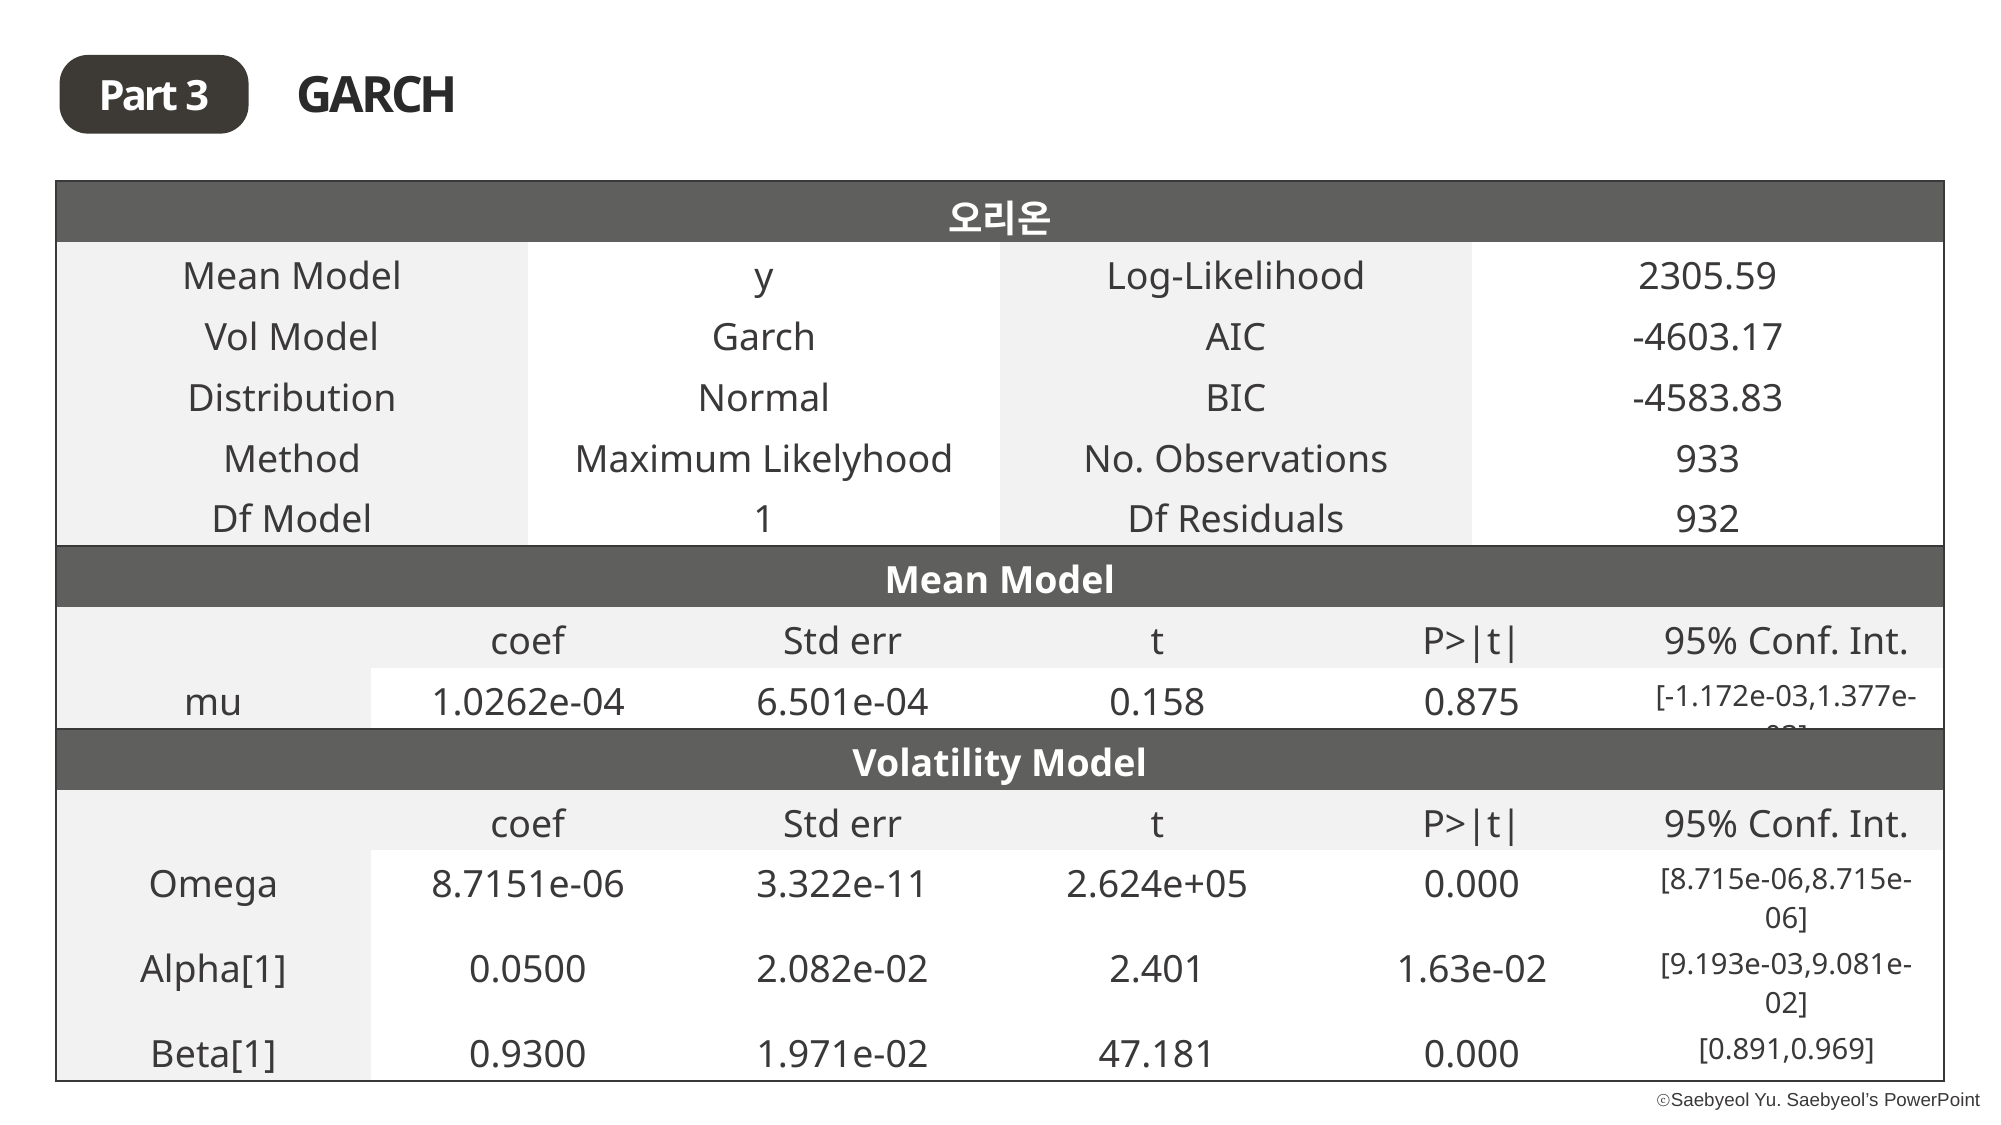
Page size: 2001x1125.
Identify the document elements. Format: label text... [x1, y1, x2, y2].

table_cell BIC [1000, 364, 1472, 425]
table_cell 95% Conf. Int. [1629, 790, 1943, 850]
table_cell Std err [685, 790, 1000, 850]
table_cell [0.891,0.969] [1629, 1020, 1943, 1080]
table_cell Vol Model [57, 303, 528, 364]
table_cell Mean Model [57, 242, 528, 303]
table_cell 1.0262e-04 [371, 668, 685, 728]
table_cell 6.501e-04 [685, 668, 1000, 728]
table_cell 95% Conf. Int. [1629, 607, 1943, 668]
text_box [58, 53, 250, 135]
table_cell Df Residuals [1000, 485, 1472, 545]
table_cell 2305.59 [1472, 242, 1943, 303]
table_cell 2.624e+05 [1000, 850, 1315, 935]
table_cell coef [371, 790, 685, 850]
table_cell -4603.17 [1472, 303, 1943, 364]
table_cell 0.158 [1000, 668, 1315, 728]
table_cell Omega [57, 850, 371, 935]
table_cell 933 [1472, 425, 1943, 485]
table_header Mean Model [57, 547, 1943, 607]
table_cell AIC [1000, 303, 1472, 364]
table_cell [57, 607, 371, 668]
table_cell [9.193e-03,9.081e-02] [1629, 935, 1943, 1020]
table_cell 8.7151e-06 [371, 850, 685, 935]
table_cell Method [57, 425, 528, 485]
table_cell Beta[1] [57, 1020, 371, 1080]
text_box GARCH [281, 54, 1000, 130]
table_cell P>|t| [1315, 790, 1629, 850]
table_cell 2.401 [1000, 935, 1315, 1020]
table_cell 47.181 [1000, 1020, 1315, 1080]
table_cell [8.715e-06,8.715e-06] [1629, 850, 1943, 935]
table_cell 0.0500 [371, 935, 685, 1020]
table_cell 0.000 [1315, 850, 1629, 935]
table_header 오리온 [57, 182, 1943, 242]
table_cell [-1.172e-03,1.377e-03] [1629, 668, 1943, 728]
table_cell [57, 790, 371, 850]
table_cell Garch [528, 303, 1000, 364]
table_cell 0.000 [1315, 1020, 1629, 1080]
table_cell t [1000, 790, 1315, 850]
table_cell Distribution [57, 364, 528, 425]
table_cell 3.322e-11 [685, 850, 1000, 935]
table_cell 1 [528, 485, 1000, 545]
table_cell Alpha[1] [57, 935, 371, 1020]
table_cell Df Model [57, 485, 528, 545]
table_cell Maximum Likelyhood [528, 425, 1000, 485]
table_cell 2.082e-02 [685, 935, 1000, 1020]
table_cell 1.971e-02 [685, 1020, 1000, 1080]
table_cell 932 [1472, 485, 1943, 545]
table_cell t [1000, 607, 1315, 668]
table_cell Normal [528, 364, 1000, 425]
text_box Part 3 [84, 61, 225, 127]
table_cell coef [371, 607, 685, 668]
table_cell No. Observations [1000, 425, 1472, 485]
table_cell Std err [685, 607, 1000, 668]
table_cell P>|t| [1315, 607, 1629, 668]
table_cell 0.875 [1315, 668, 1629, 728]
table_cell Log-Likelihood [1000, 242, 1472, 303]
table_cell 1.63e-02 [1315, 935, 1629, 1020]
table_cell -4583.83 [1472, 364, 1943, 425]
table_cell y [528, 242, 1000, 303]
table_cell mu [57, 668, 371, 728]
table_header Volatility Model [57, 730, 1943, 790]
table_cell 0.9300 [371, 1020, 685, 1080]
